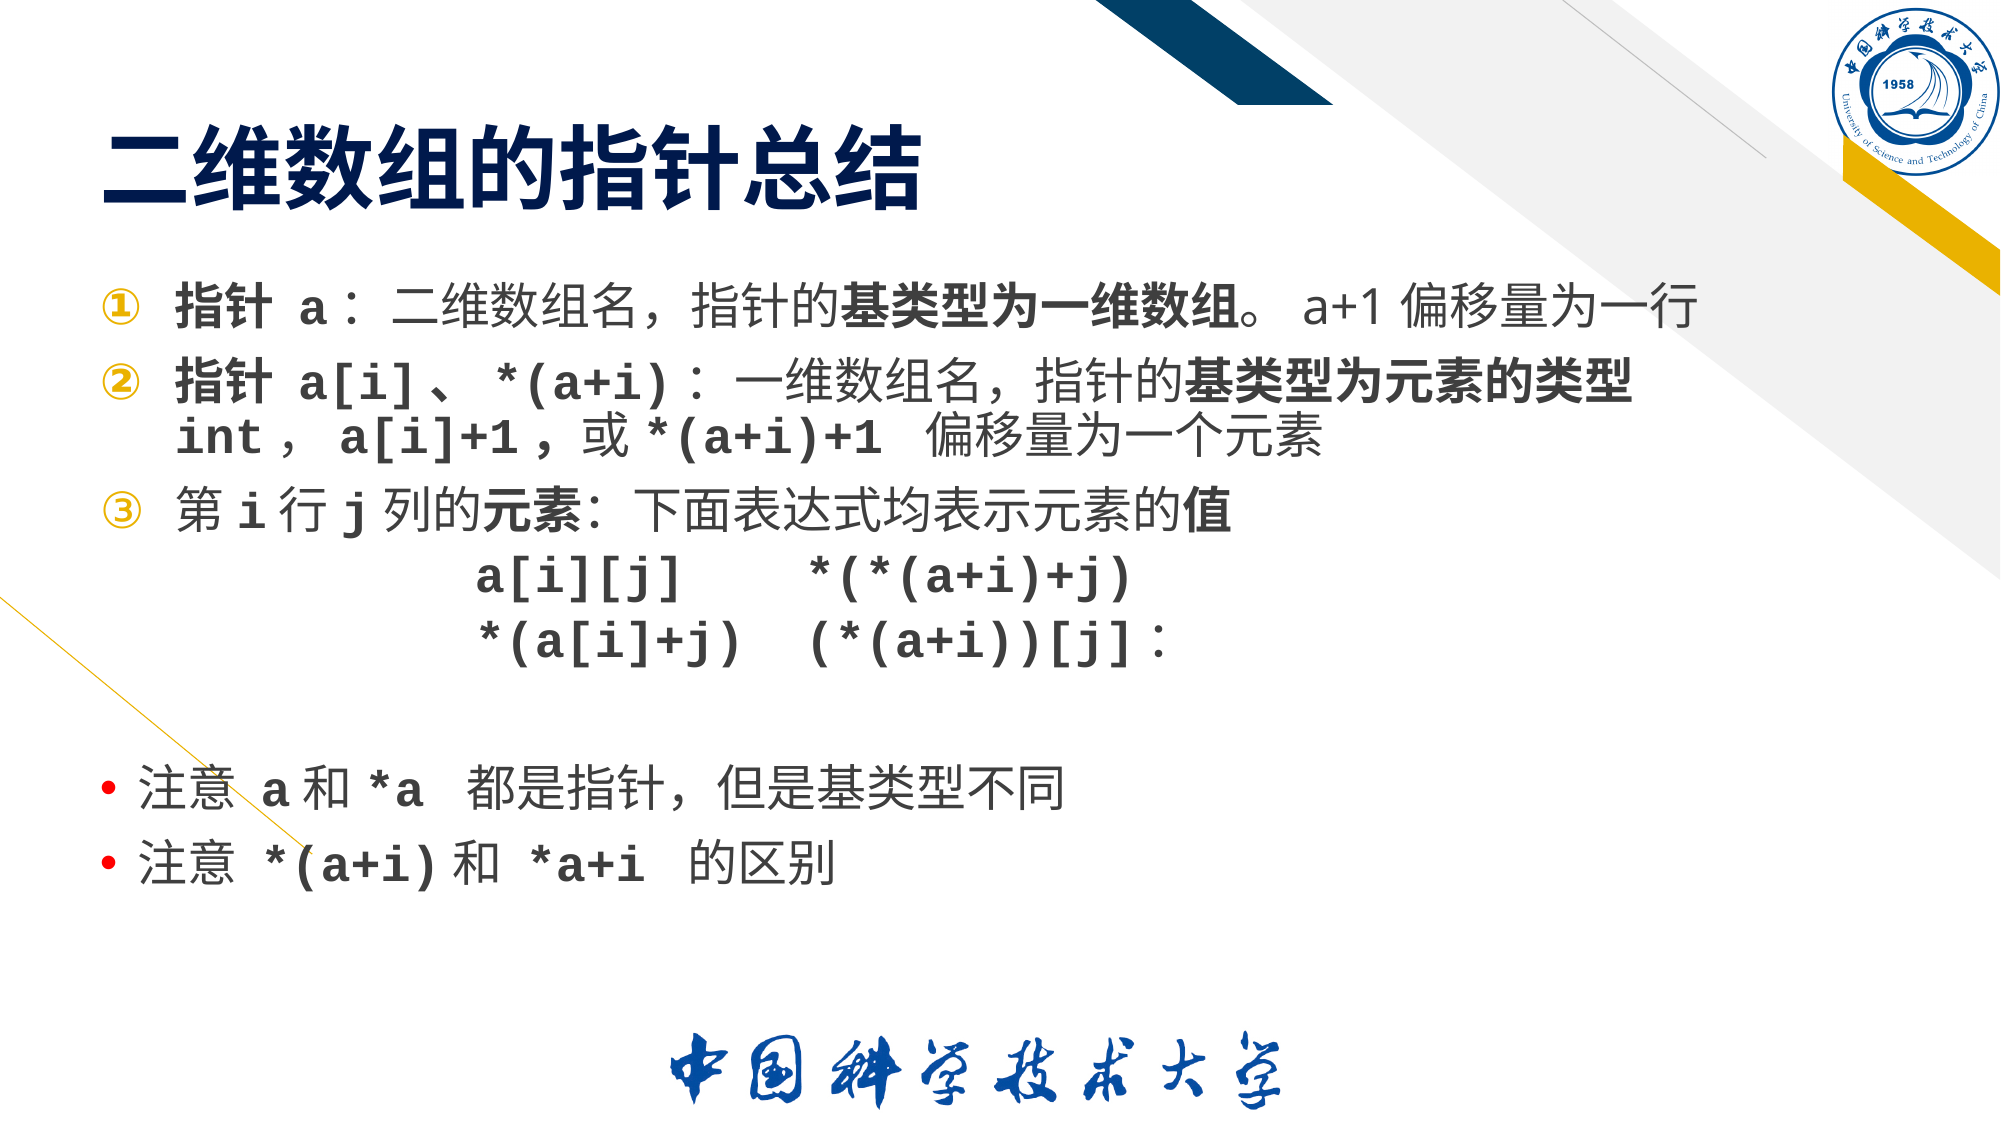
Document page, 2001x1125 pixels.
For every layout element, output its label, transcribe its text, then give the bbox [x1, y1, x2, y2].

picture [1828, 0, 2000, 176]
picture [653, 1016, 1295, 1113]
list 指针 a：二维数组名，指针的基类型为一维数组。a+1偏移量为一行 指针 a[i]、*(a+i)：一维数组名，指针的基类型为元素的类型int，a[i]+1，或*(a+i)+1 偏移量为一个元素 第i行j列的元素：下面表达式均表示元素的值 a[i][j] *(*(a+i)+j) *(a[i]+j) (*(a+i))[j]： 注意 a和*a 都是指针，但是基类型不同 注意 *(a+i)和 *a+i 的区别 [85, 274, 1863, 1014]
title 二维数组的指针总结 [85, 34, 1453, 223]
